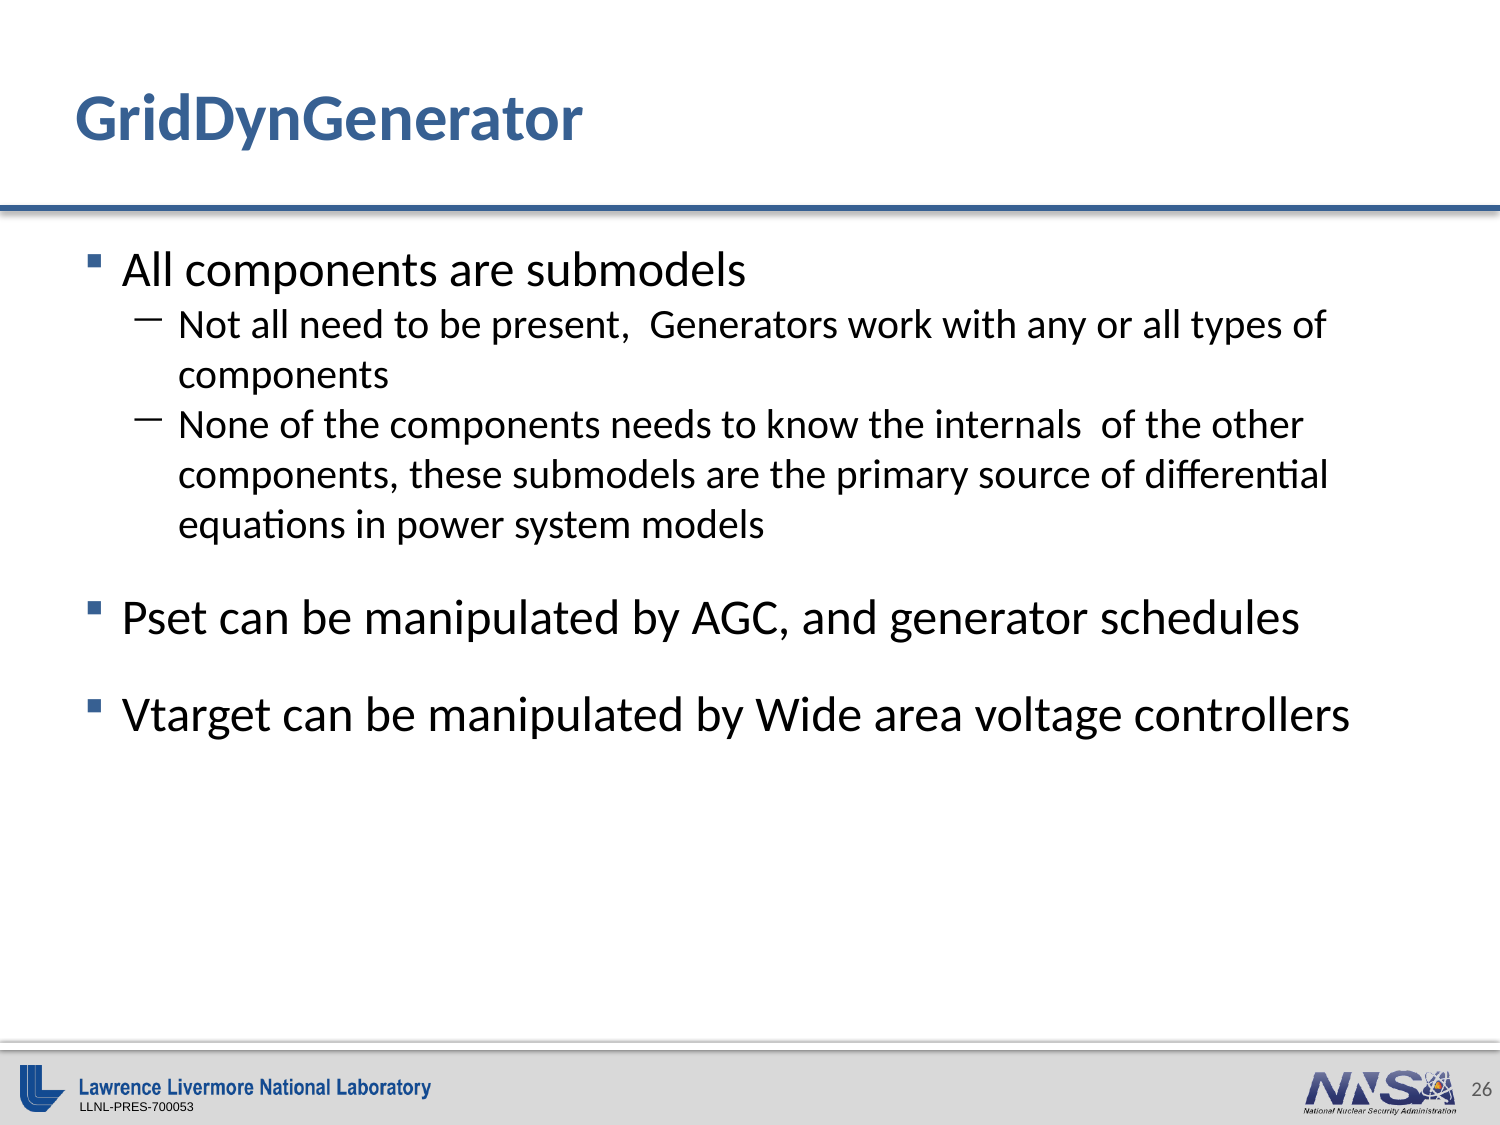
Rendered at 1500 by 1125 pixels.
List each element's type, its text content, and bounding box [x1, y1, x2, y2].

picture [1296, 1057, 1463, 1122]
picture [20, 1065, 469, 1112]
list All components are submodels Not all need to be present, Generators work with any or all types of components None of the components needs to know the internals of the other components, these submodels are the primary source of differential equations in power system models Pset can be manipulated by AGC, and generator schedules Vtarget can be manipulated by Wide area voltage controllers [75, 236, 1425, 1042]
title GridDynGenerator [75, 36, 1425, 202]
